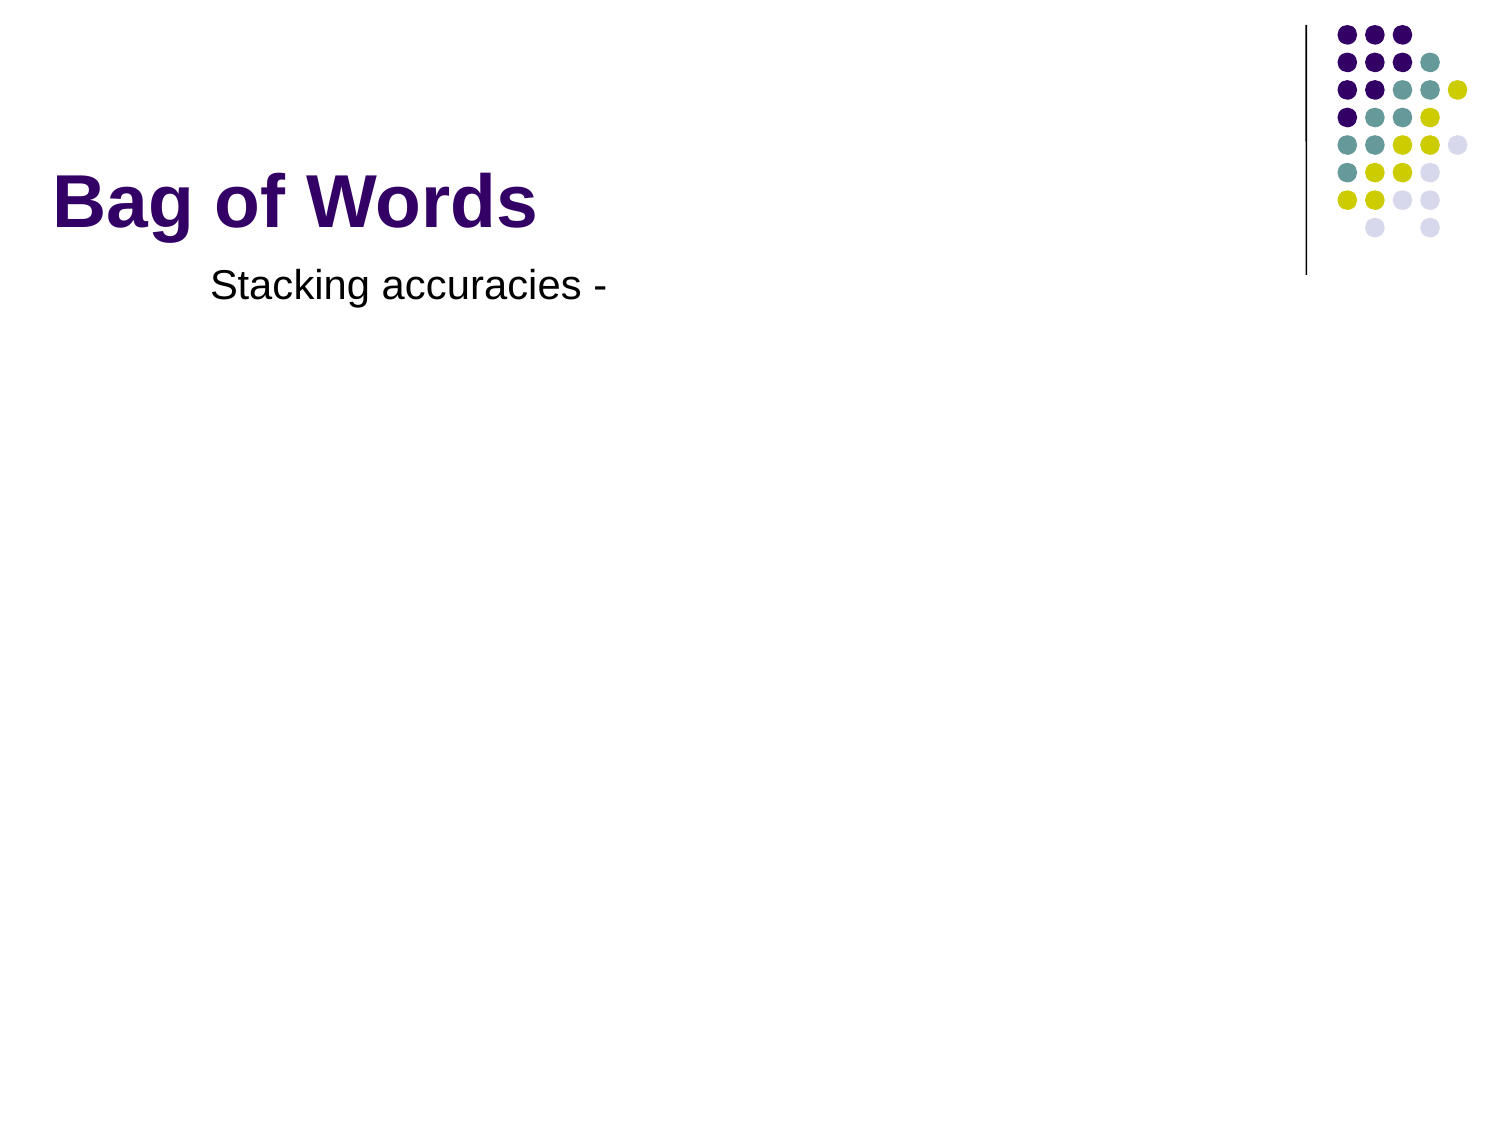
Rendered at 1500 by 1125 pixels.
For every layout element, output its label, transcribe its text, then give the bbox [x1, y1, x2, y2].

title Bag of Words [37, 37, 1300, 250]
list Stacking accuracies - [187, 249, 1400, 974]
